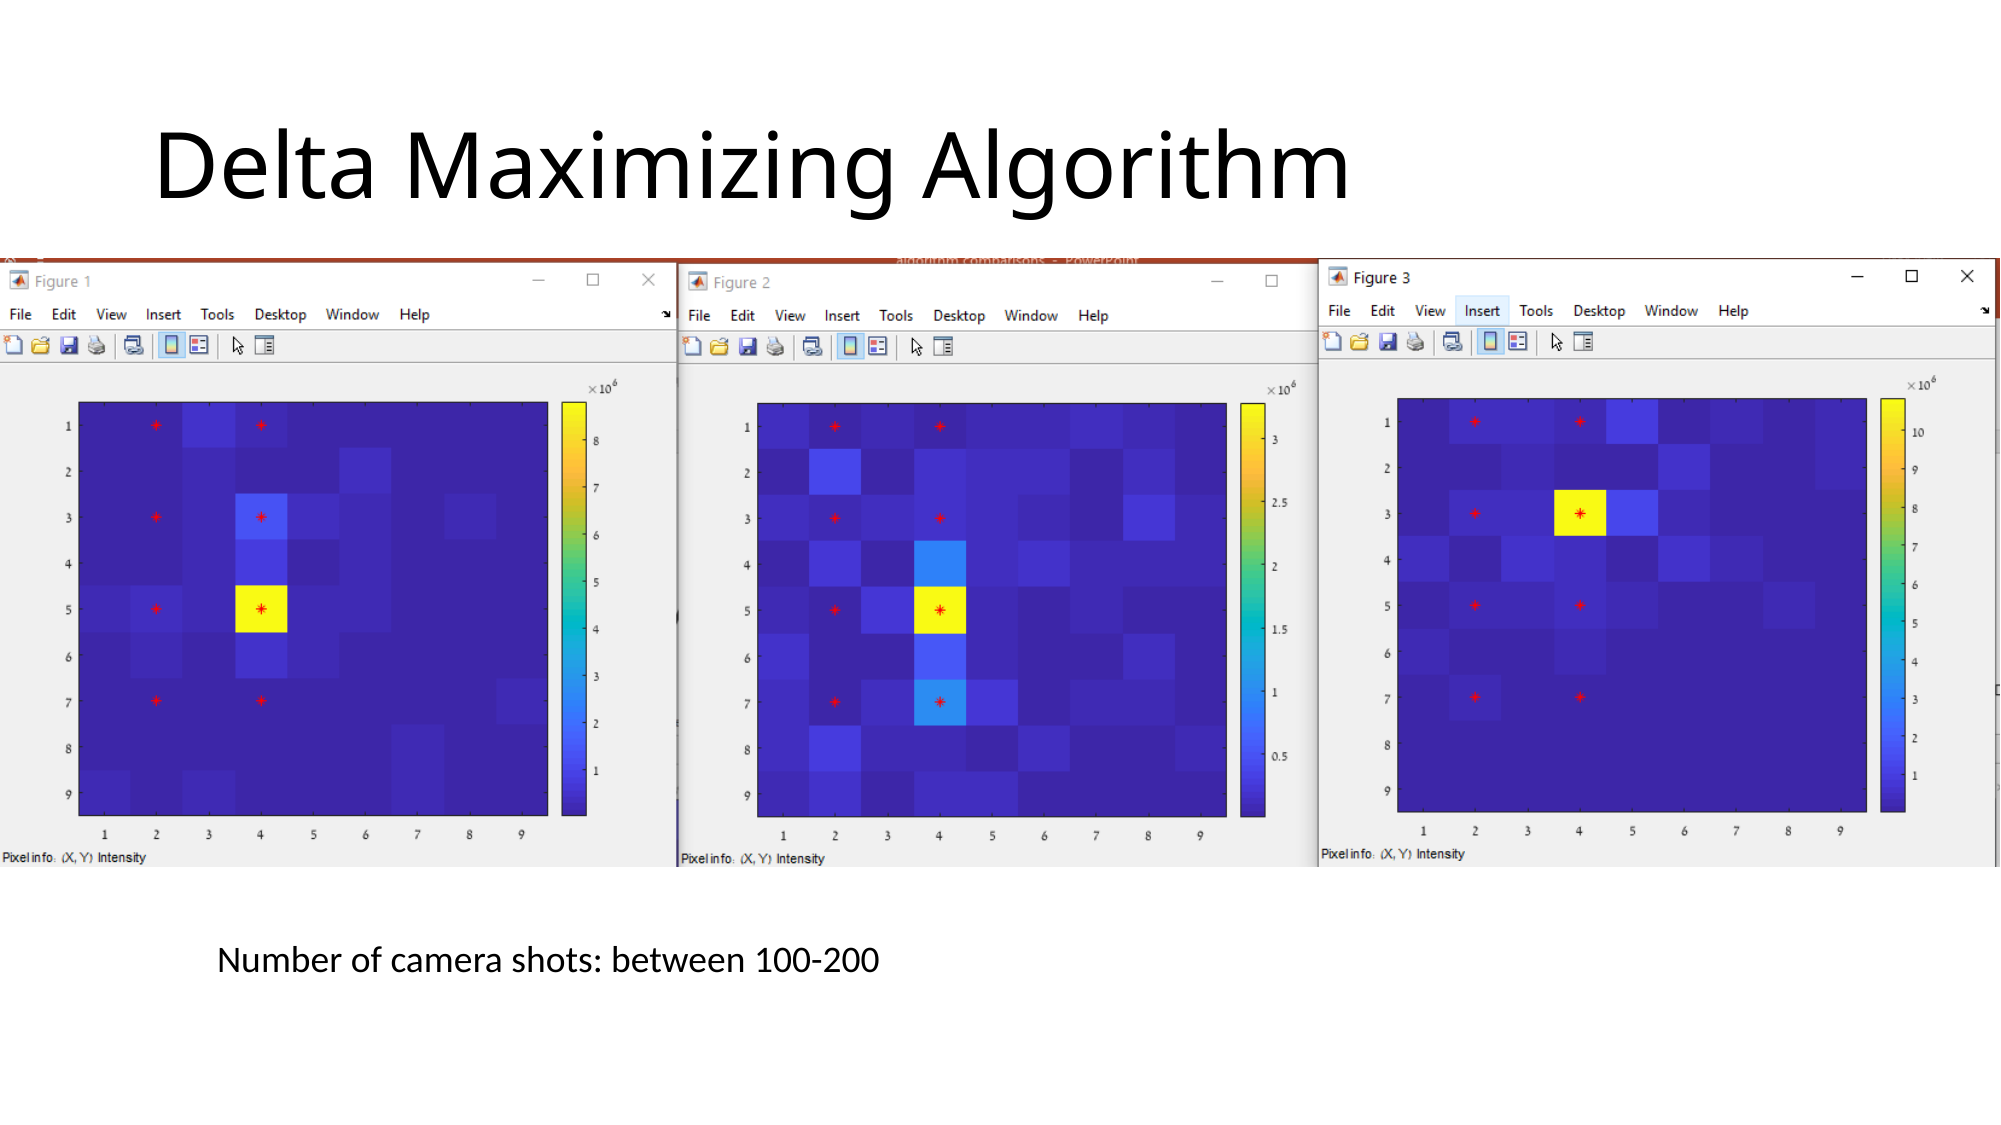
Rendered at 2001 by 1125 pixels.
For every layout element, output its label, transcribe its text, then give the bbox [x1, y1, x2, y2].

title Delta Maximizing Algorithm [137, 59, 1863, 258]
text_box Number of camera shots: between 100-200 [202, 927, 1085, 988]
picture [0, 258, 2000, 867]
